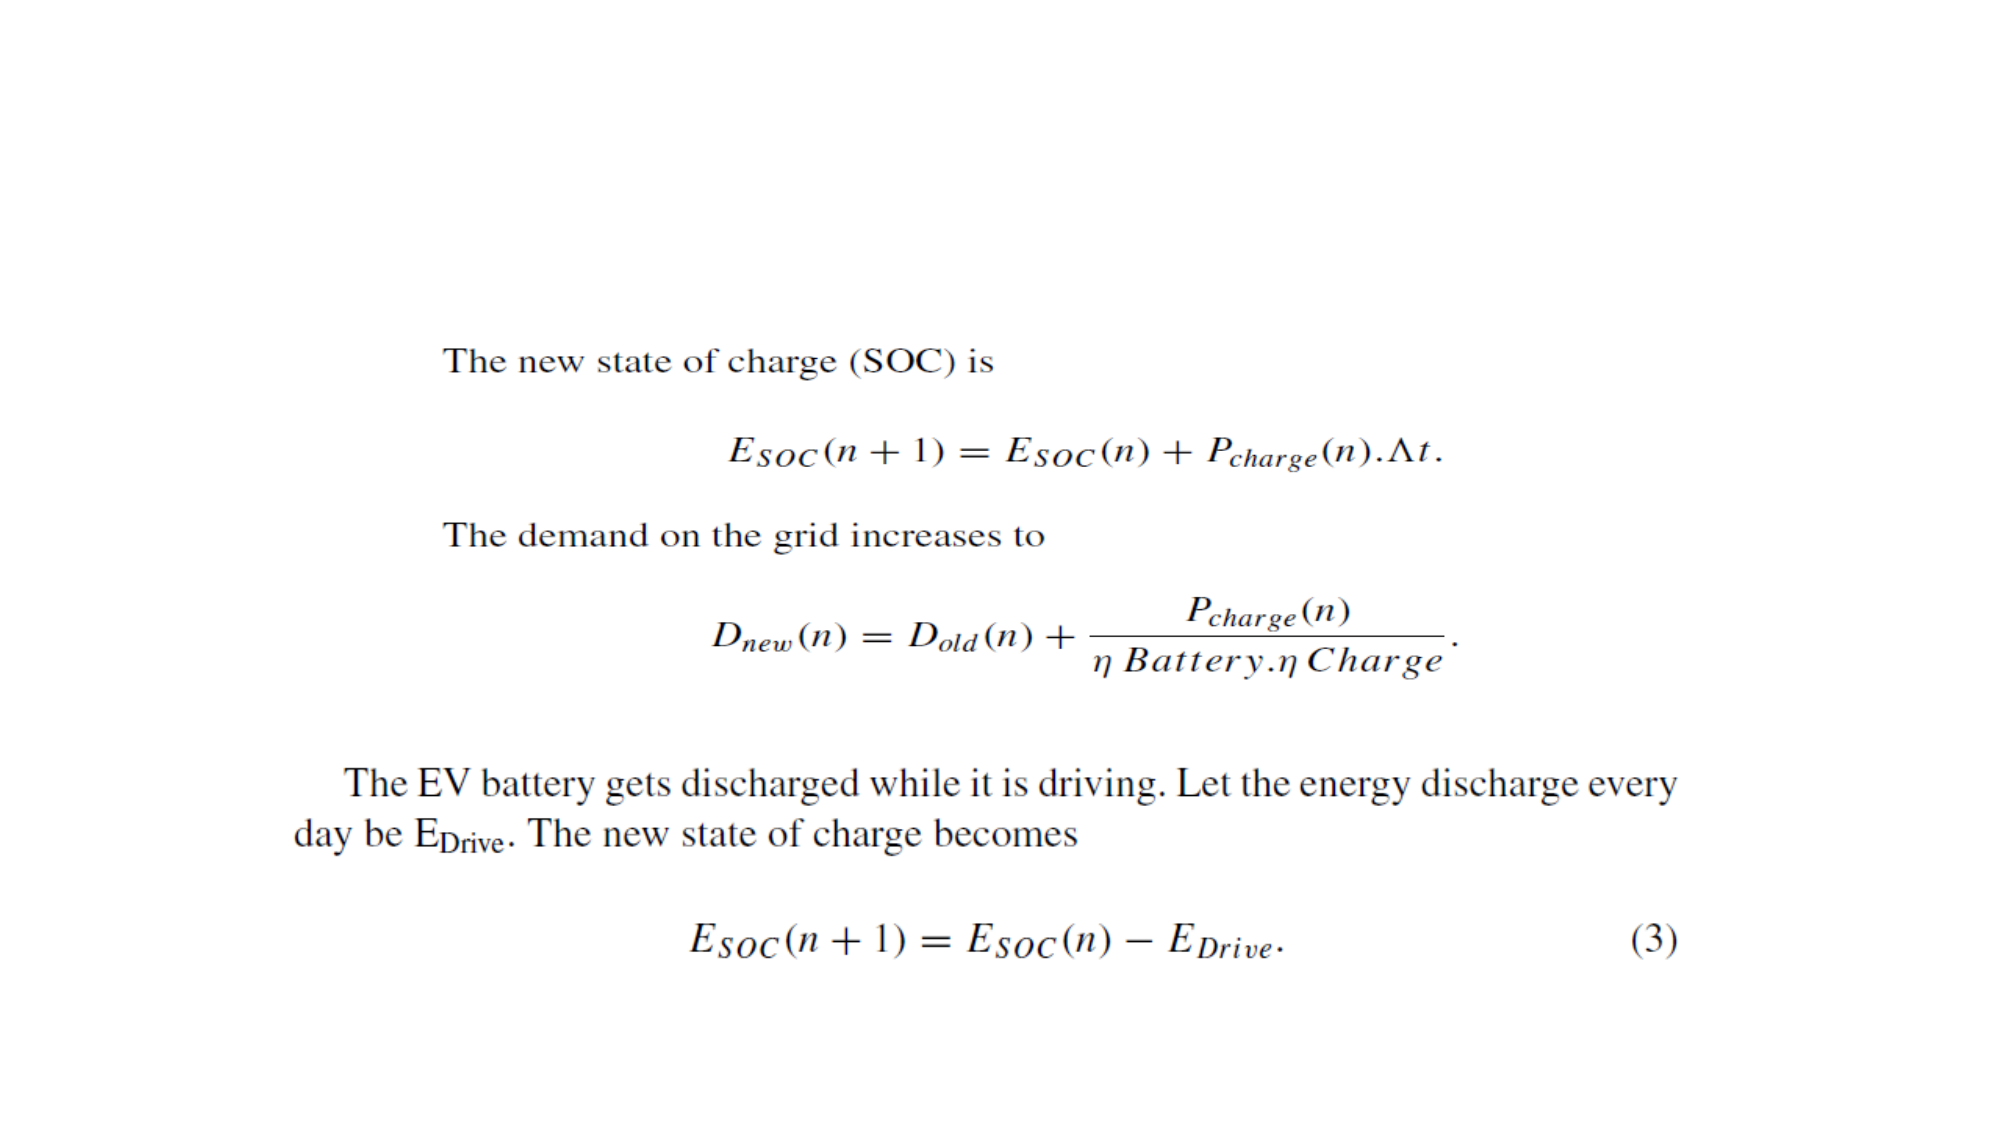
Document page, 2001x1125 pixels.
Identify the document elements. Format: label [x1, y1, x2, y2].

picture [286, 751, 1714, 1007]
list [349, 338, 1651, 751]
